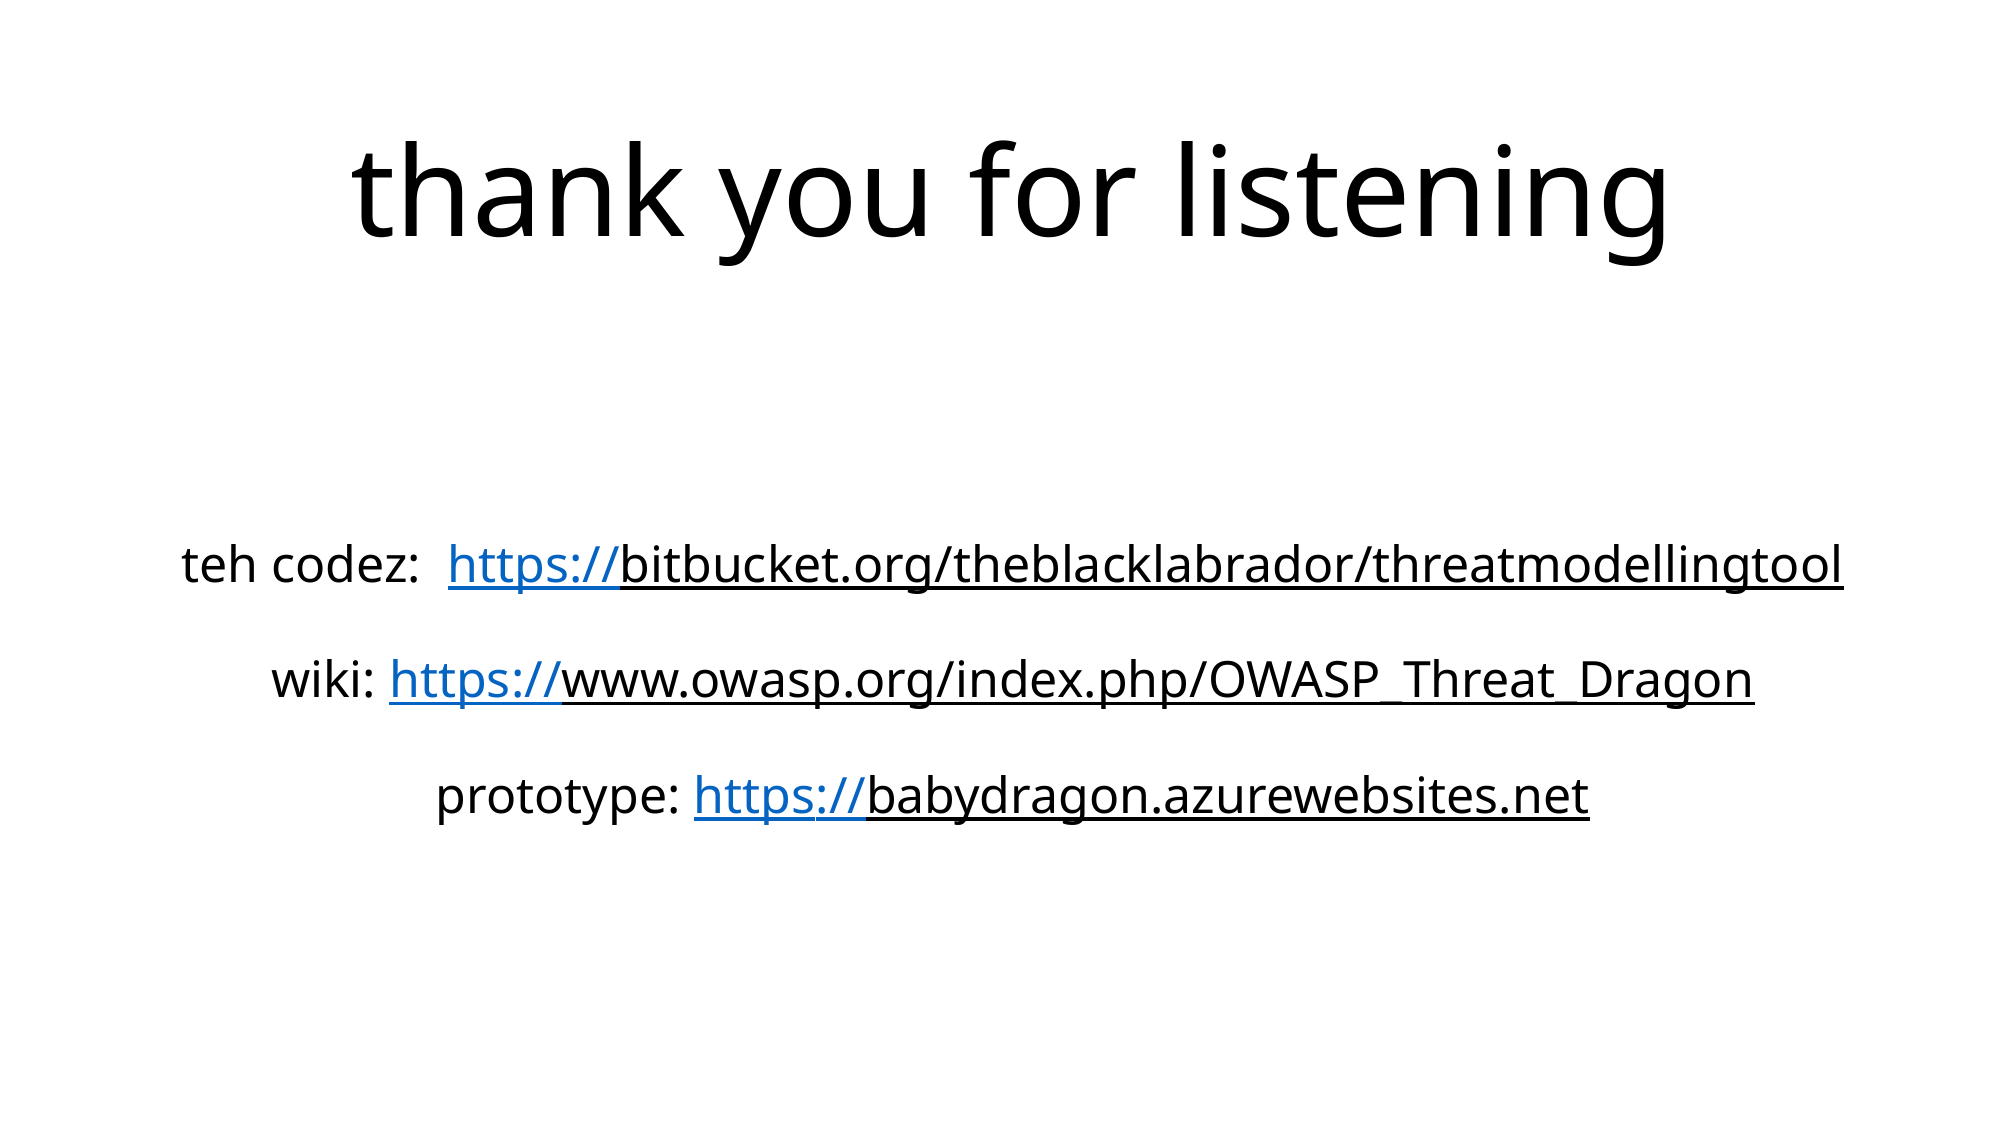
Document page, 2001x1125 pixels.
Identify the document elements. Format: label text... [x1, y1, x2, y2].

title thank you for listening teh codez: https://bitbucket.org/theblacklabrador/threatmodellingtool wiki: https://www.owasp.org/index.php/OWASP_Threat_Dragon prototype: https://babydragon.azurewebsites.net [126, 130, 1900, 974]
